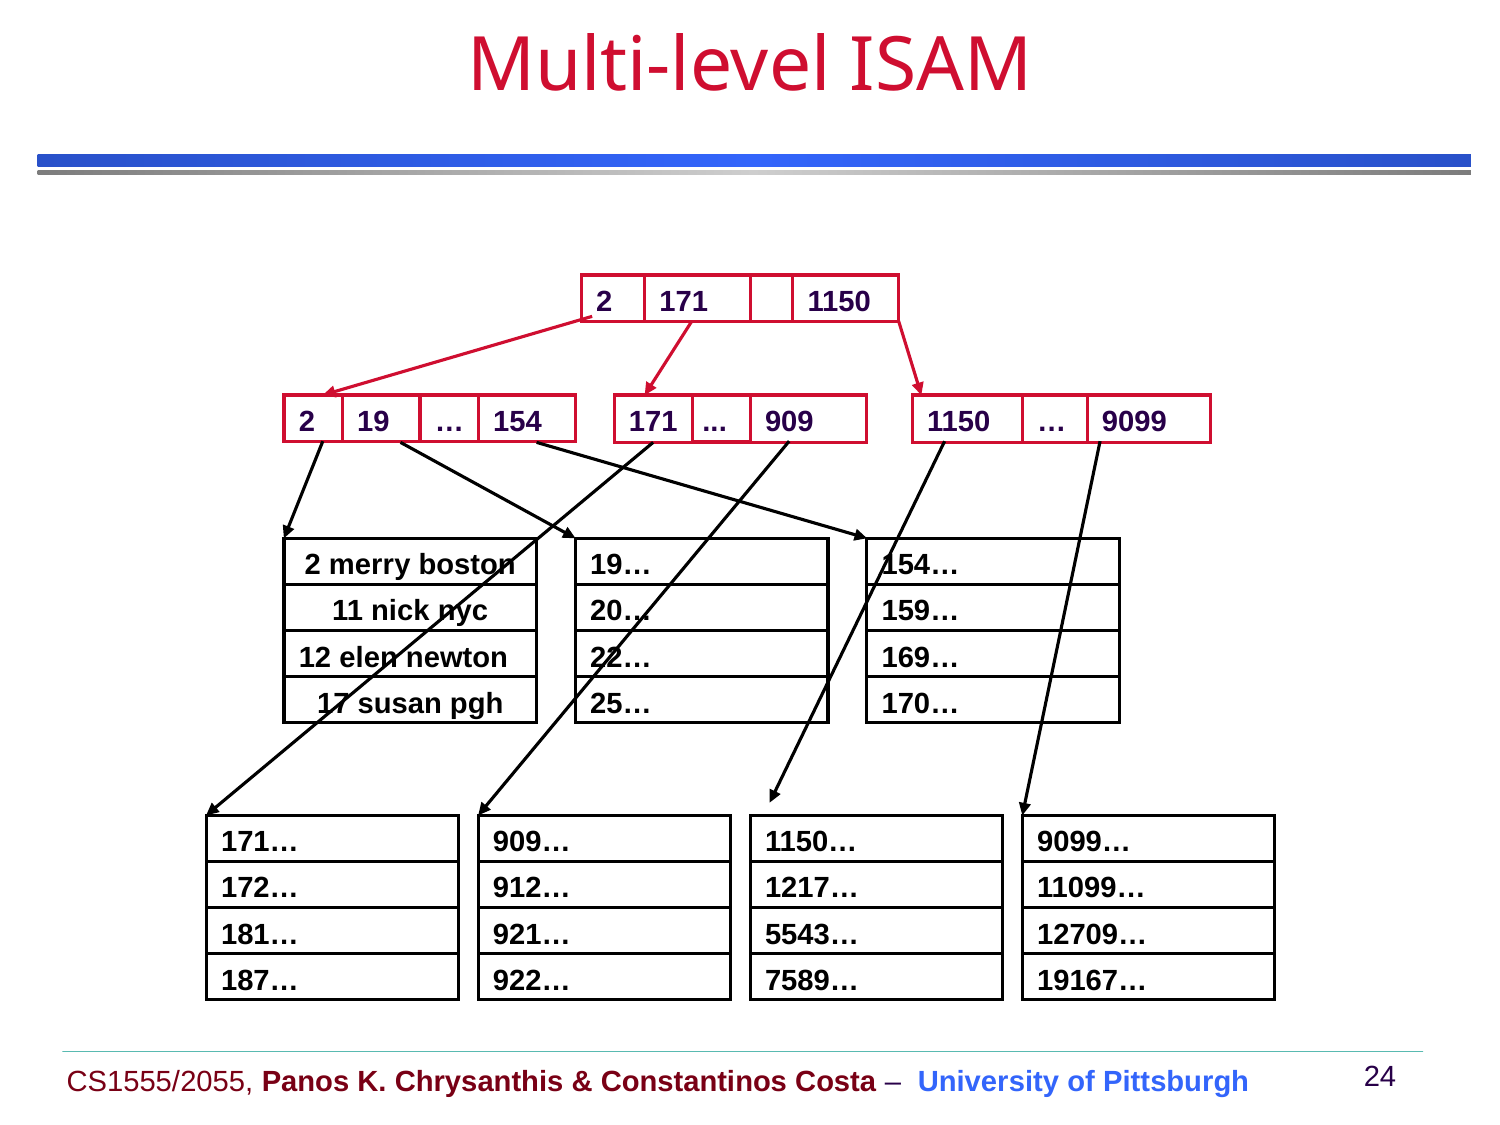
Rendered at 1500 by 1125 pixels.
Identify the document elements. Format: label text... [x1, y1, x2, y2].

text_box [773, 154, 777, 166]
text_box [581, 274, 899, 322]
text_box [644, 330, 687, 393]
text_box [900, 327, 924, 393]
text_box [325, 321, 575, 393]
text_box [407, 154, 412, 166]
text_box [497, 154, 502, 166]
text_box [1090, 154, 1094, 166]
title Multi-level ISAM [112, 12, 1388, 113]
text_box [205, 394, 1276, 1001]
text_box [952, 154, 956, 166]
